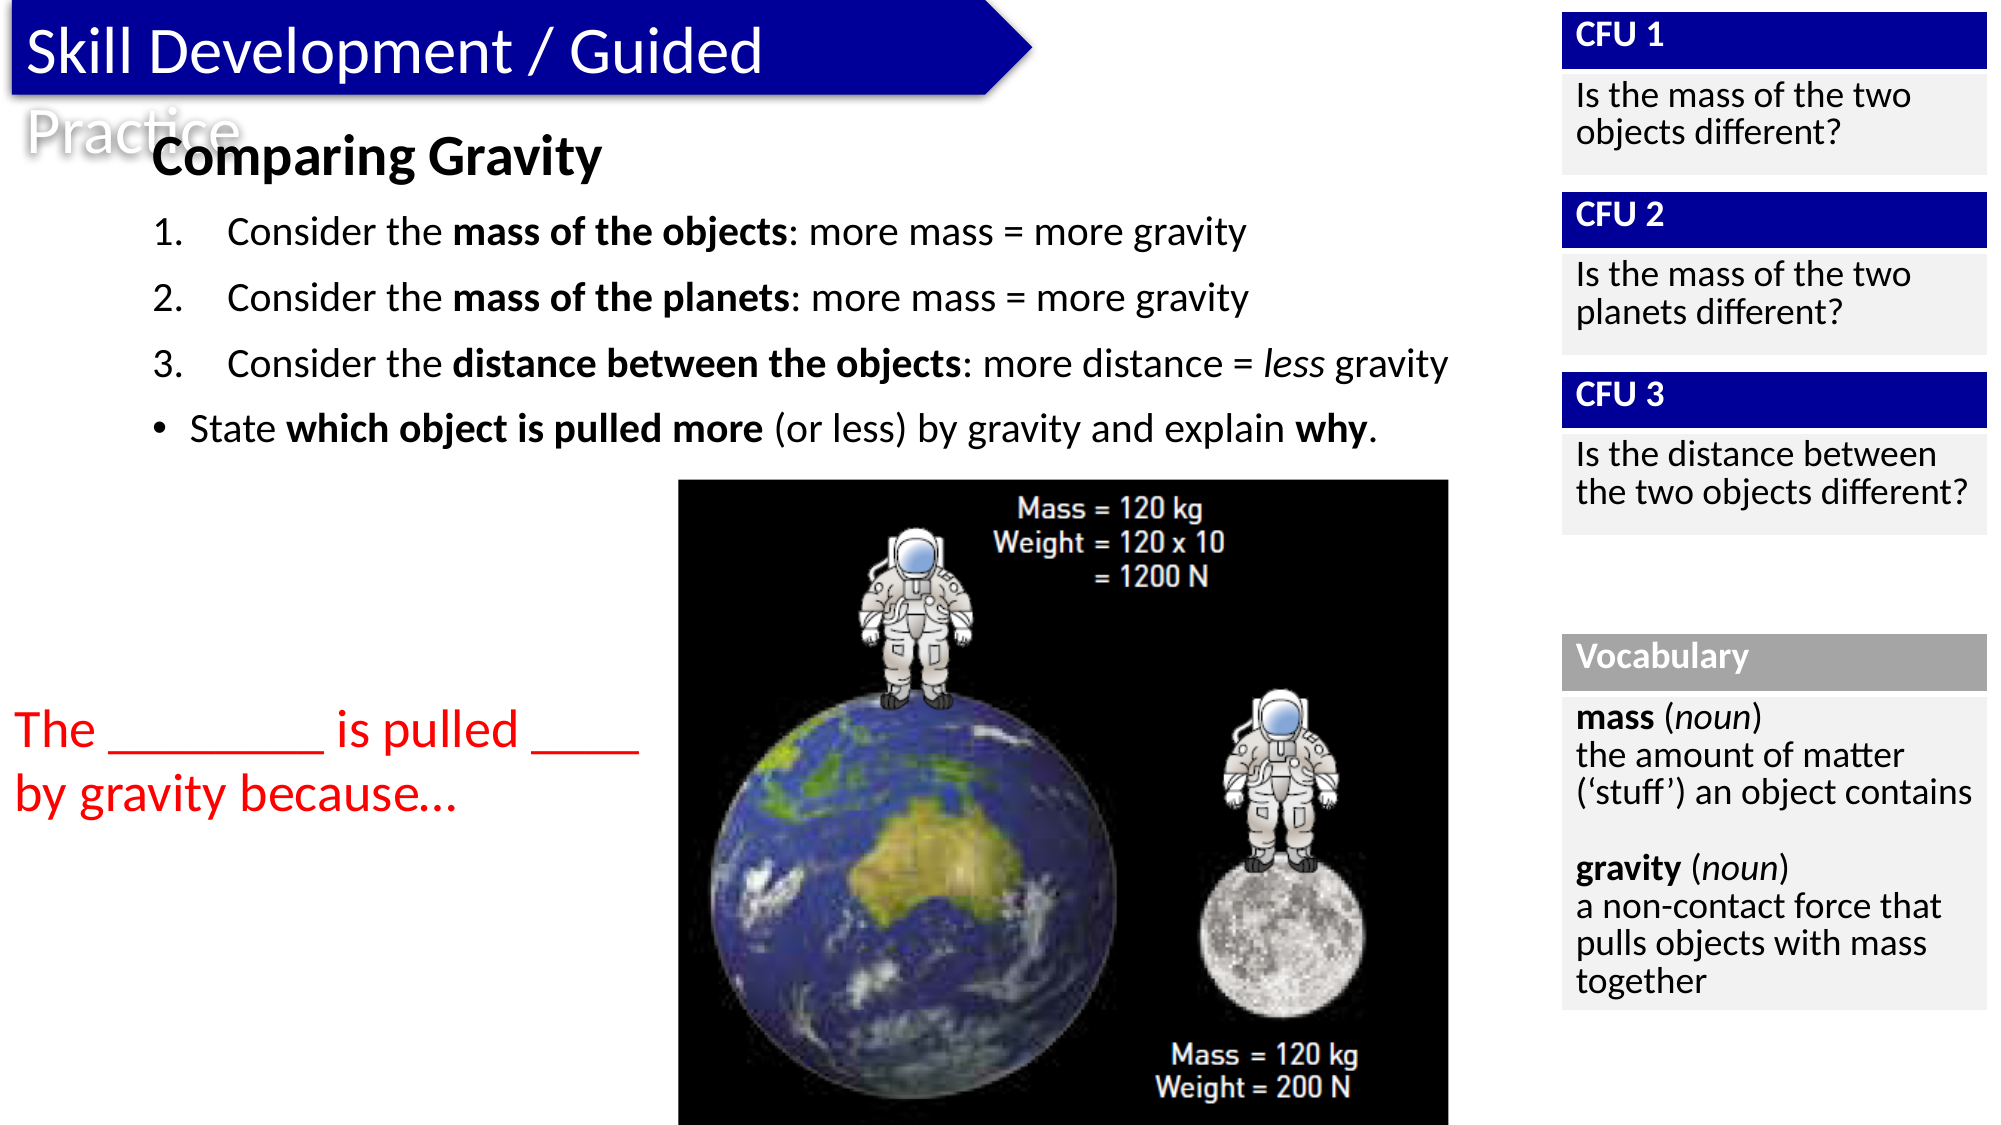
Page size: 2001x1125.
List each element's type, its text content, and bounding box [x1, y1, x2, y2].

text_box Skill Development / Guided Practice [11, 0, 1033, 95]
table_cell Is the distance between the two objects different? [1562, 434, 1987, 535]
table_header CFU 1 [1562, 12, 1987, 69]
text_box The ________ is pulled ____ by gravity because… [0, 685, 677, 831]
picture [677, 474, 1453, 1125]
list Comparing Gravity Consider the mass of the objects: more mass = more gravity Consider the mass of the planets: more mass = more gravity Consider the distance between the objects: more distance = less gravity State which object is pulled more (or less) by gravity and explain why. [137, 118, 1542, 832]
table_header Vocabulary [1562, 634, 1987, 691]
table_cell Is the mass of the two planets different? [1562, 254, 1987, 355]
table_header CFU 2 [1562, 192, 1987, 248]
table_header CFU 3 [1562, 372, 1987, 428]
table_cell Is the mass of the two objects different? [1562, 74, 1987, 175]
table_cell mass (noun) the amount of matter (‘stuff’) an object contains gravity (noun) a non-contact force that pulls objects with mass together [1562, 697, 1987, 1010]
